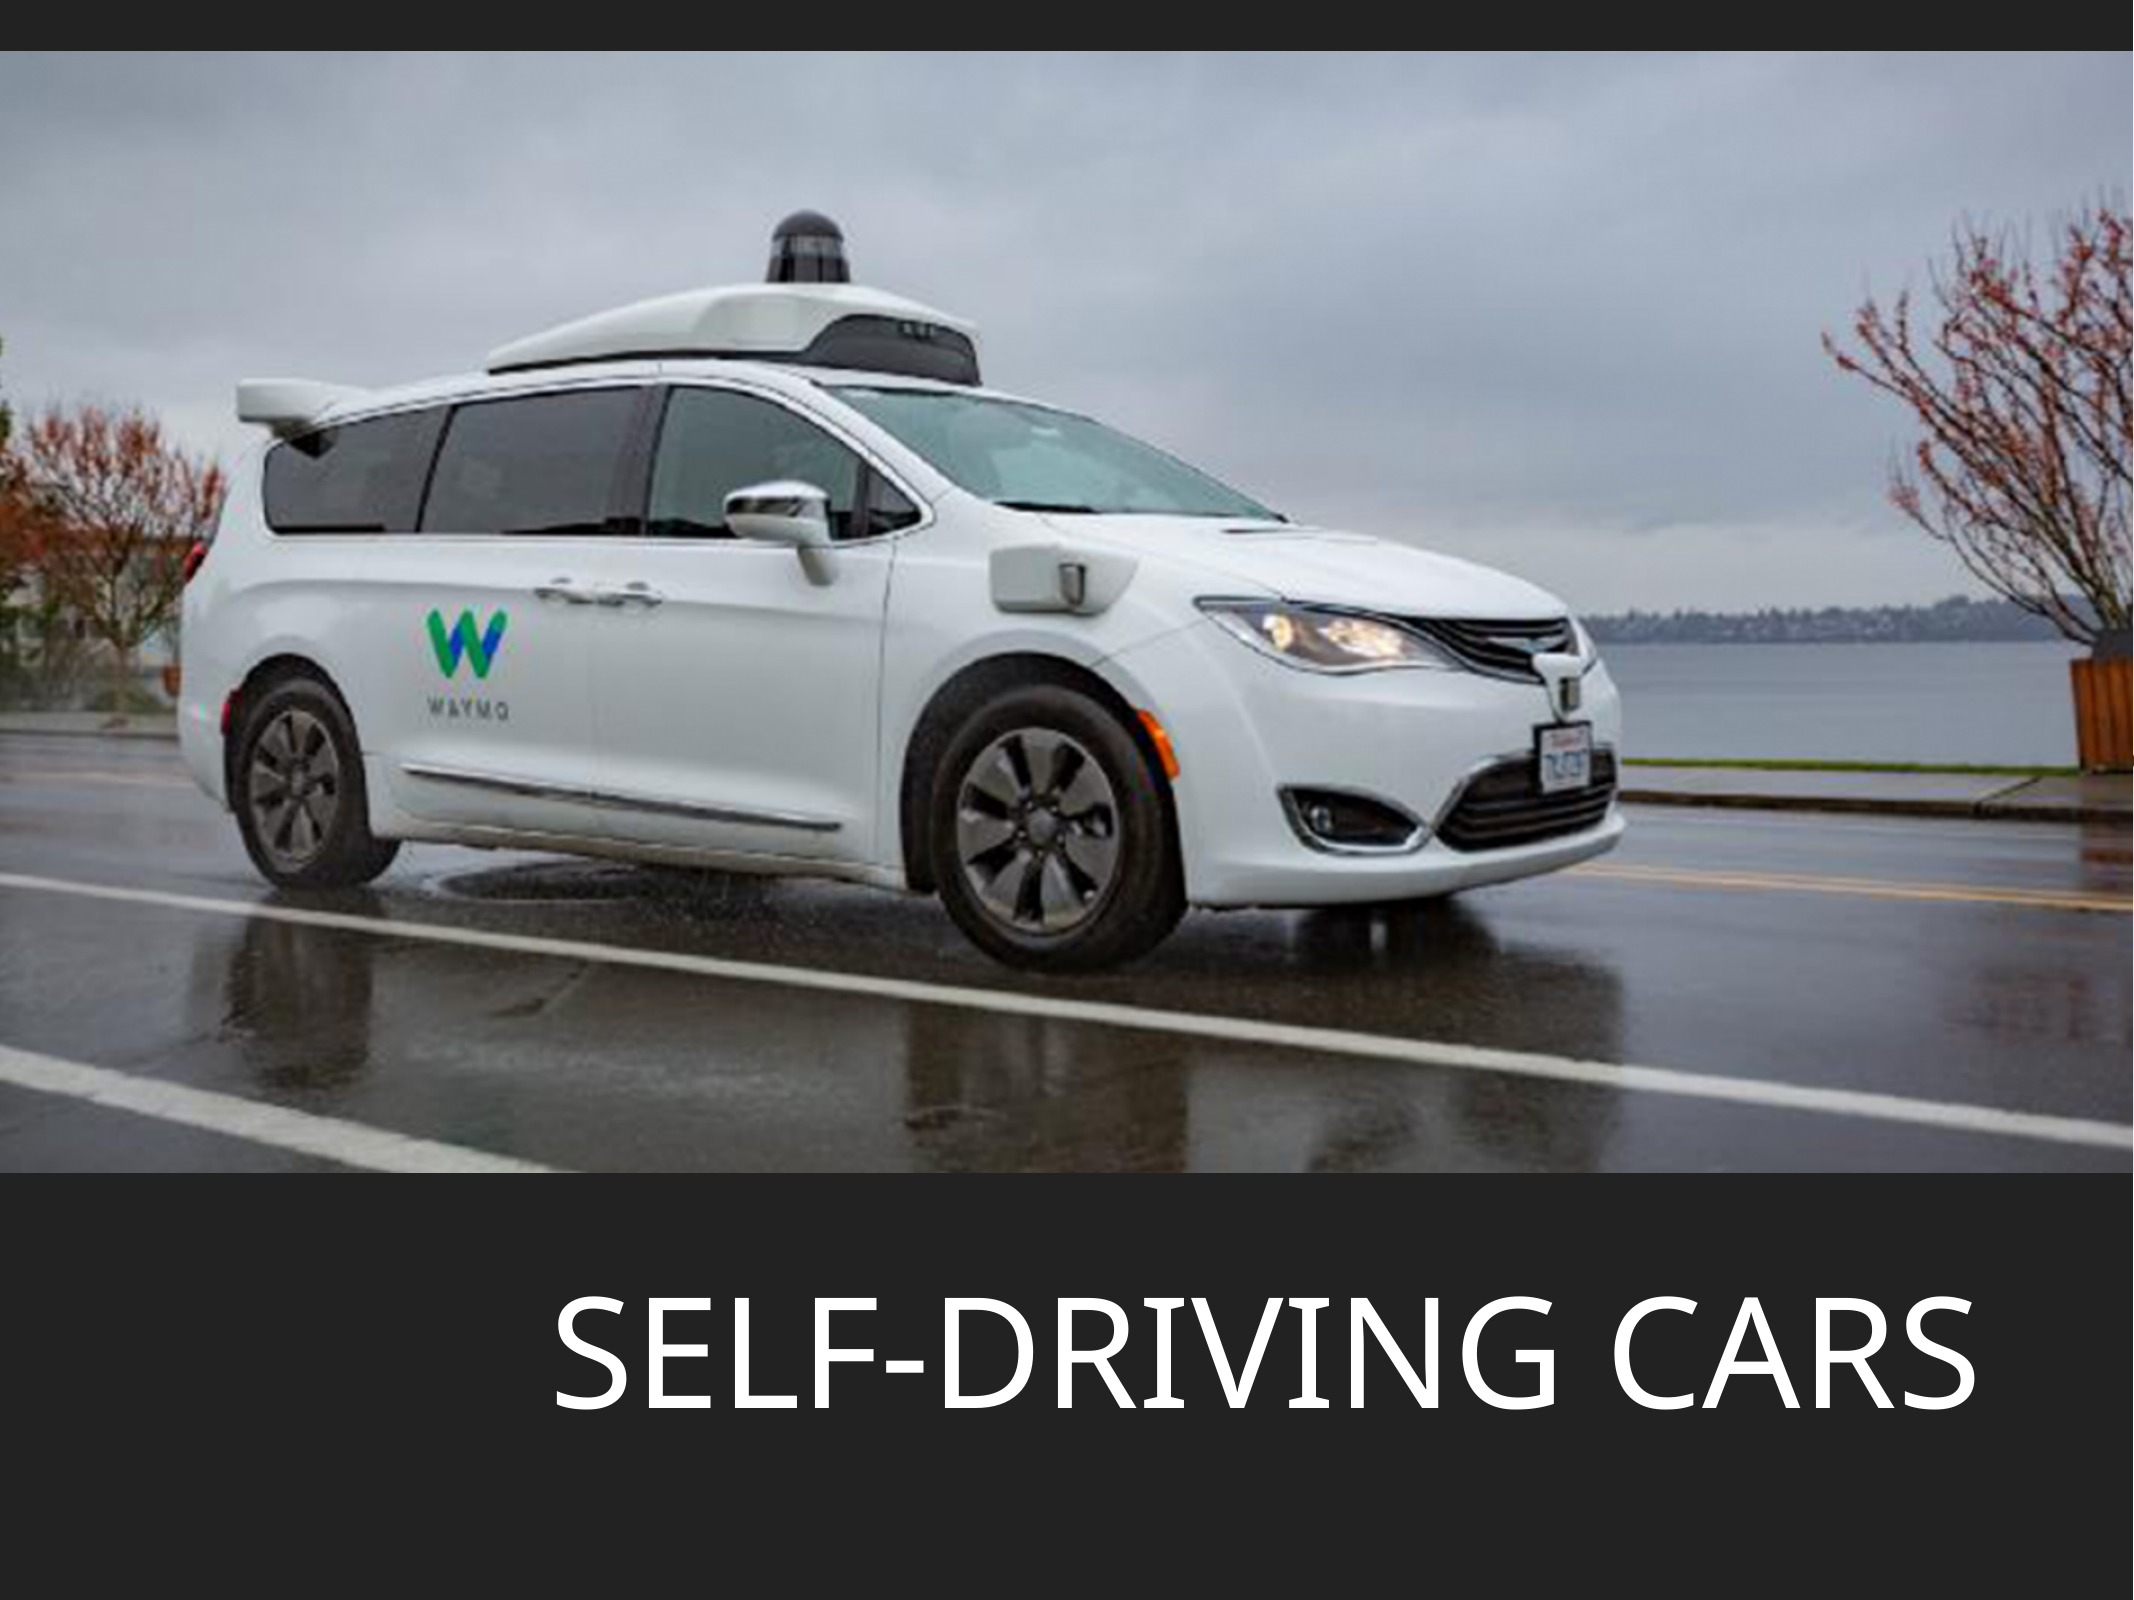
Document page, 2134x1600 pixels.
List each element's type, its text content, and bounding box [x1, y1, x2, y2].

picture [0, 51, 2134, 1173]
text_box Self-Driving Cars [541, 1281, 2134, 1447]
